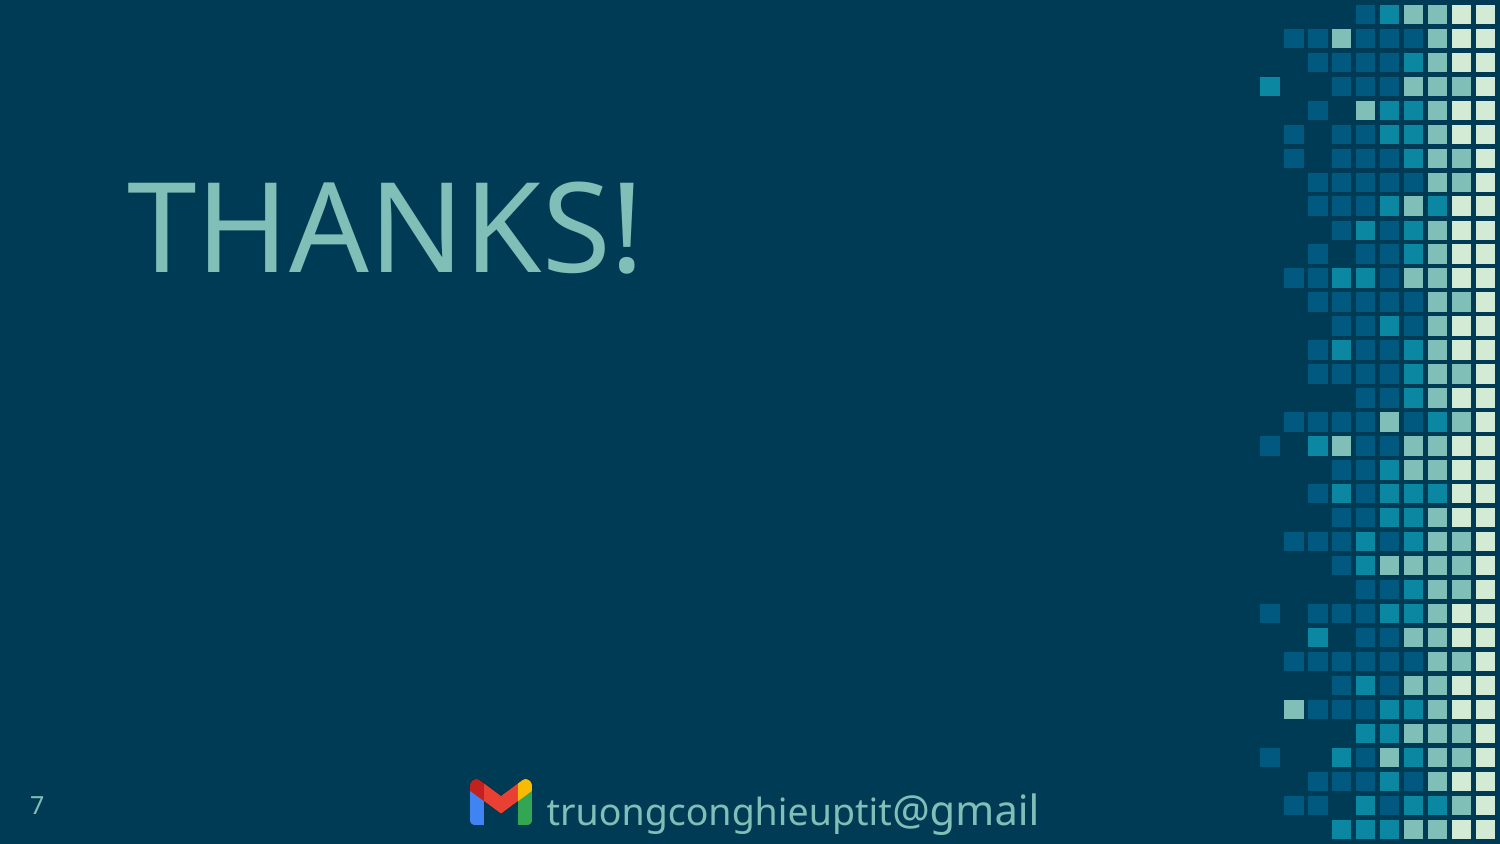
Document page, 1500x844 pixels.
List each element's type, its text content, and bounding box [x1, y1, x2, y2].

text_box truongconghieuptit@gmail.com [531, 768, 1063, 844]
picture [471, 780, 531, 824]
slide_number 7 [15, 774, 105, 839]
title THANKS! [112, 122, 911, 313]
